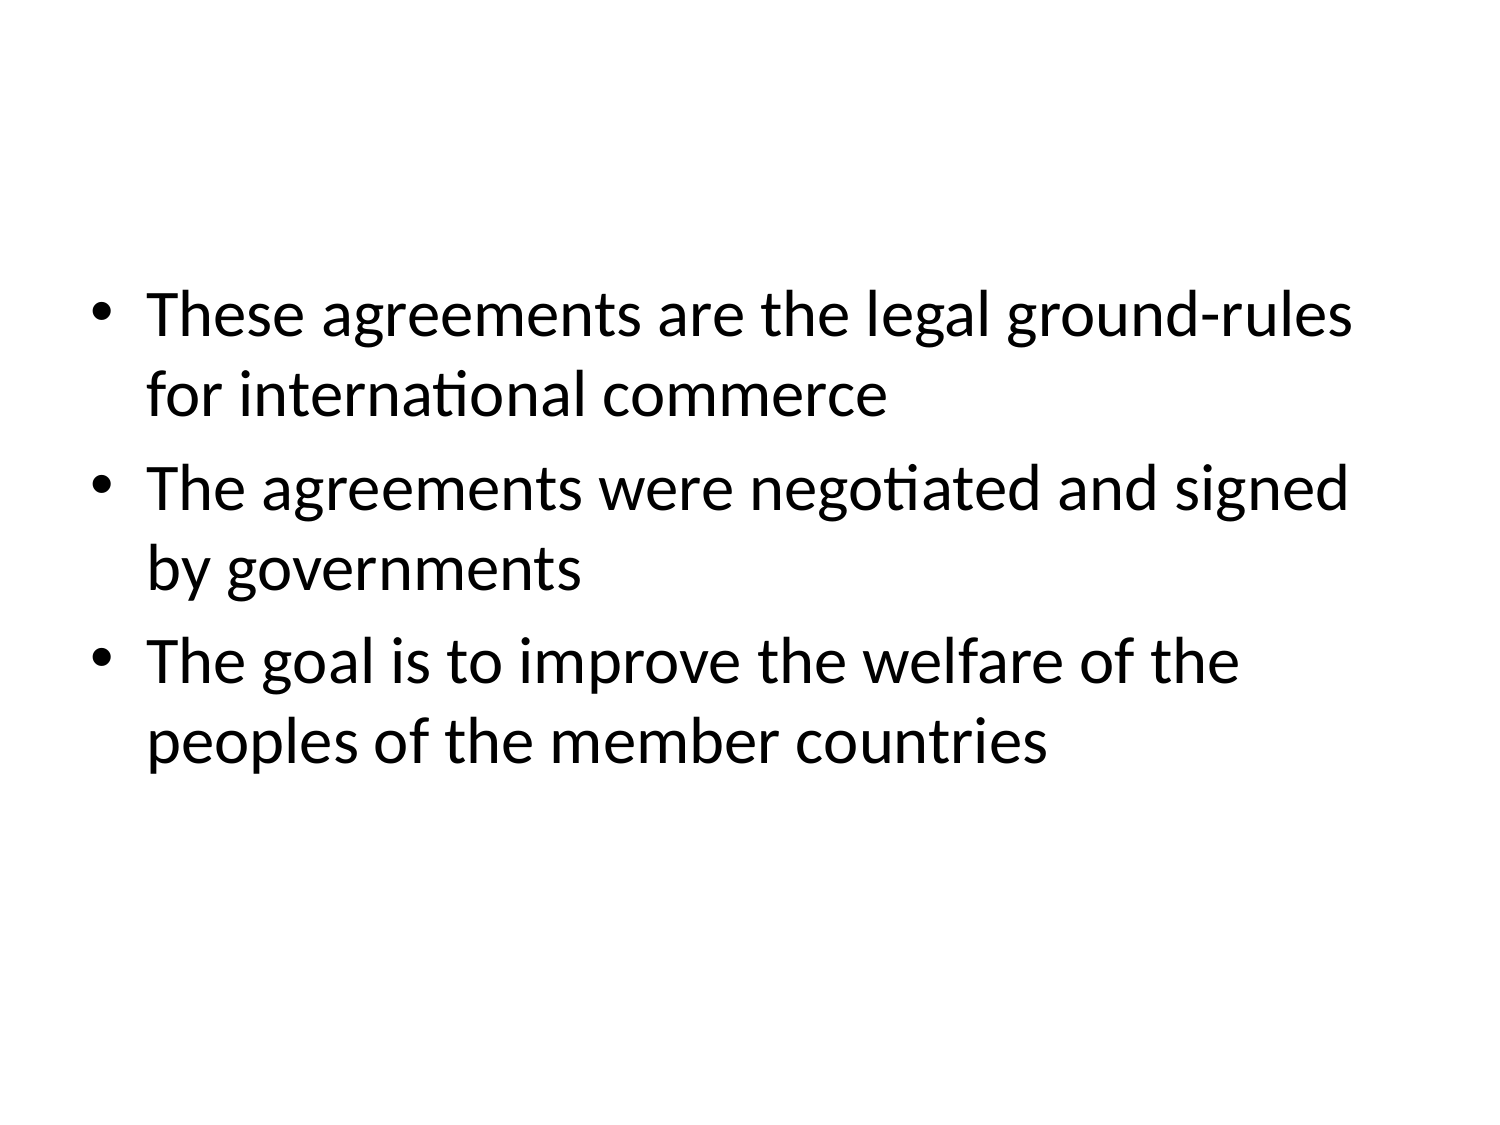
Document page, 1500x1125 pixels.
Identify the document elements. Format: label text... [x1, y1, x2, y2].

list These agreements are the legal ground-rules for international commerce The agreements were negotiated and signed by governments The goal is to improve the welfare of the peoples of the member countries [75, 262, 1425, 1005]
